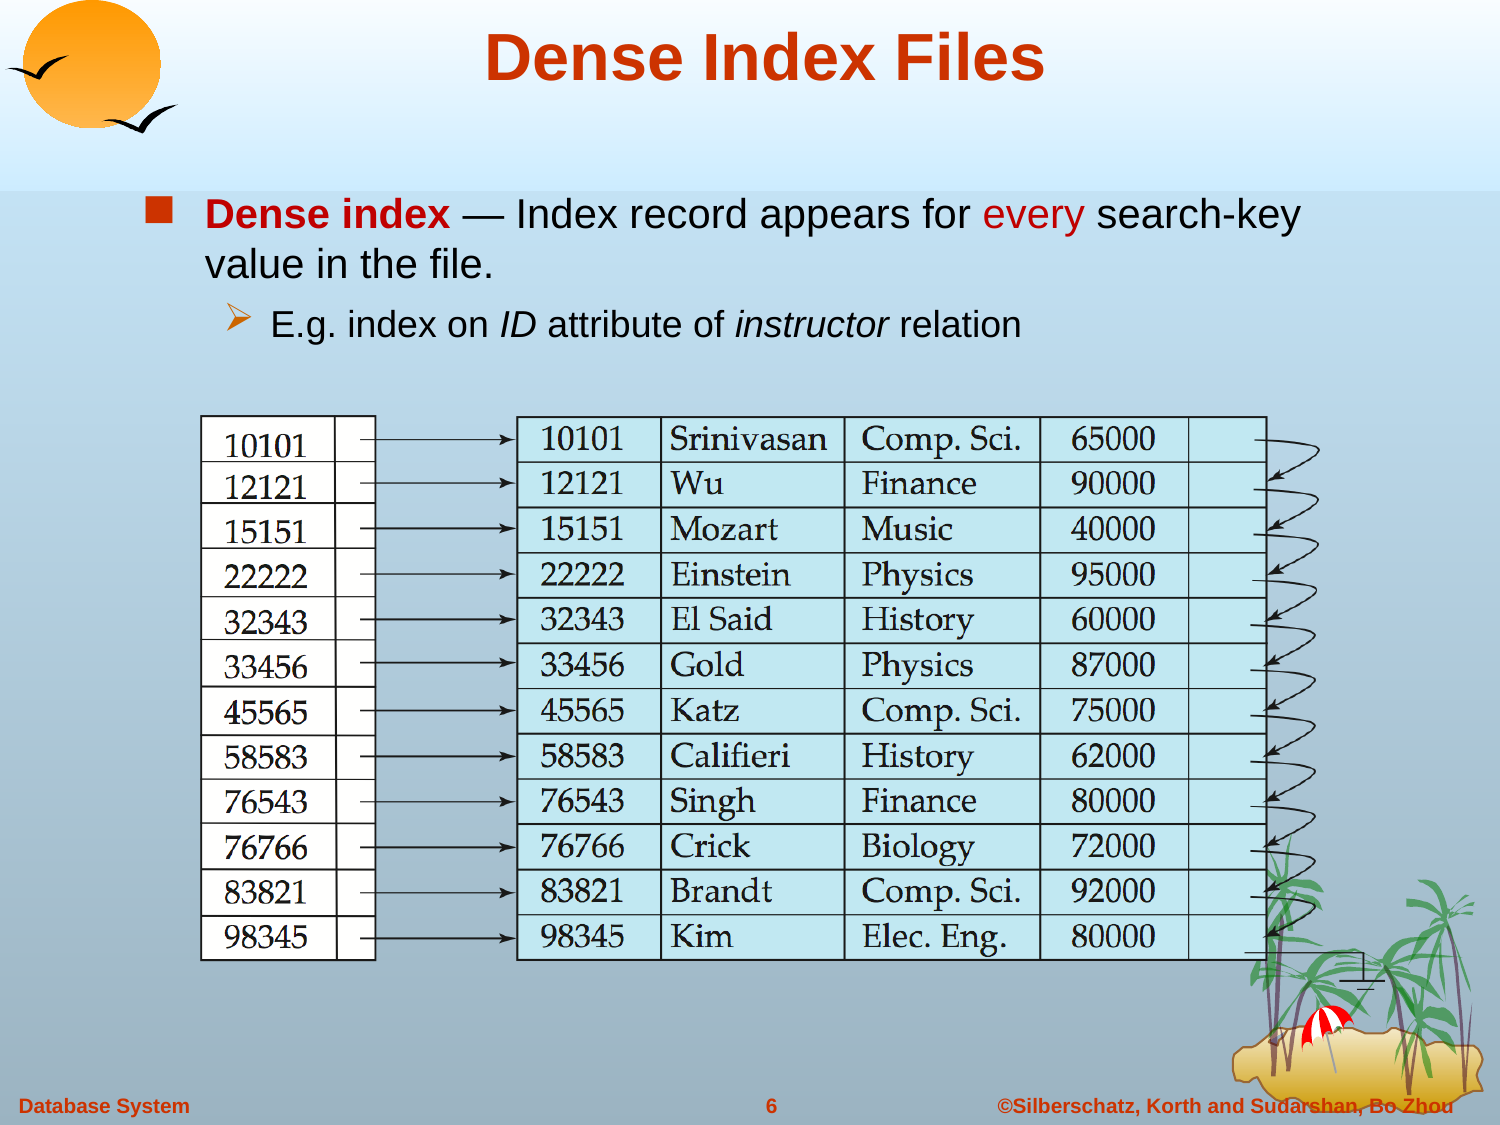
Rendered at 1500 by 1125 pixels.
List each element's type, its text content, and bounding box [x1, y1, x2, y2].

picture [200, 413, 1386, 990]
list Dense index — Index record appears for every search-key value in the file. E.g. index on ID attribute of instructor relation [133, 179, 1391, 371]
title Dense Index Files [103, 1, 1429, 102]
